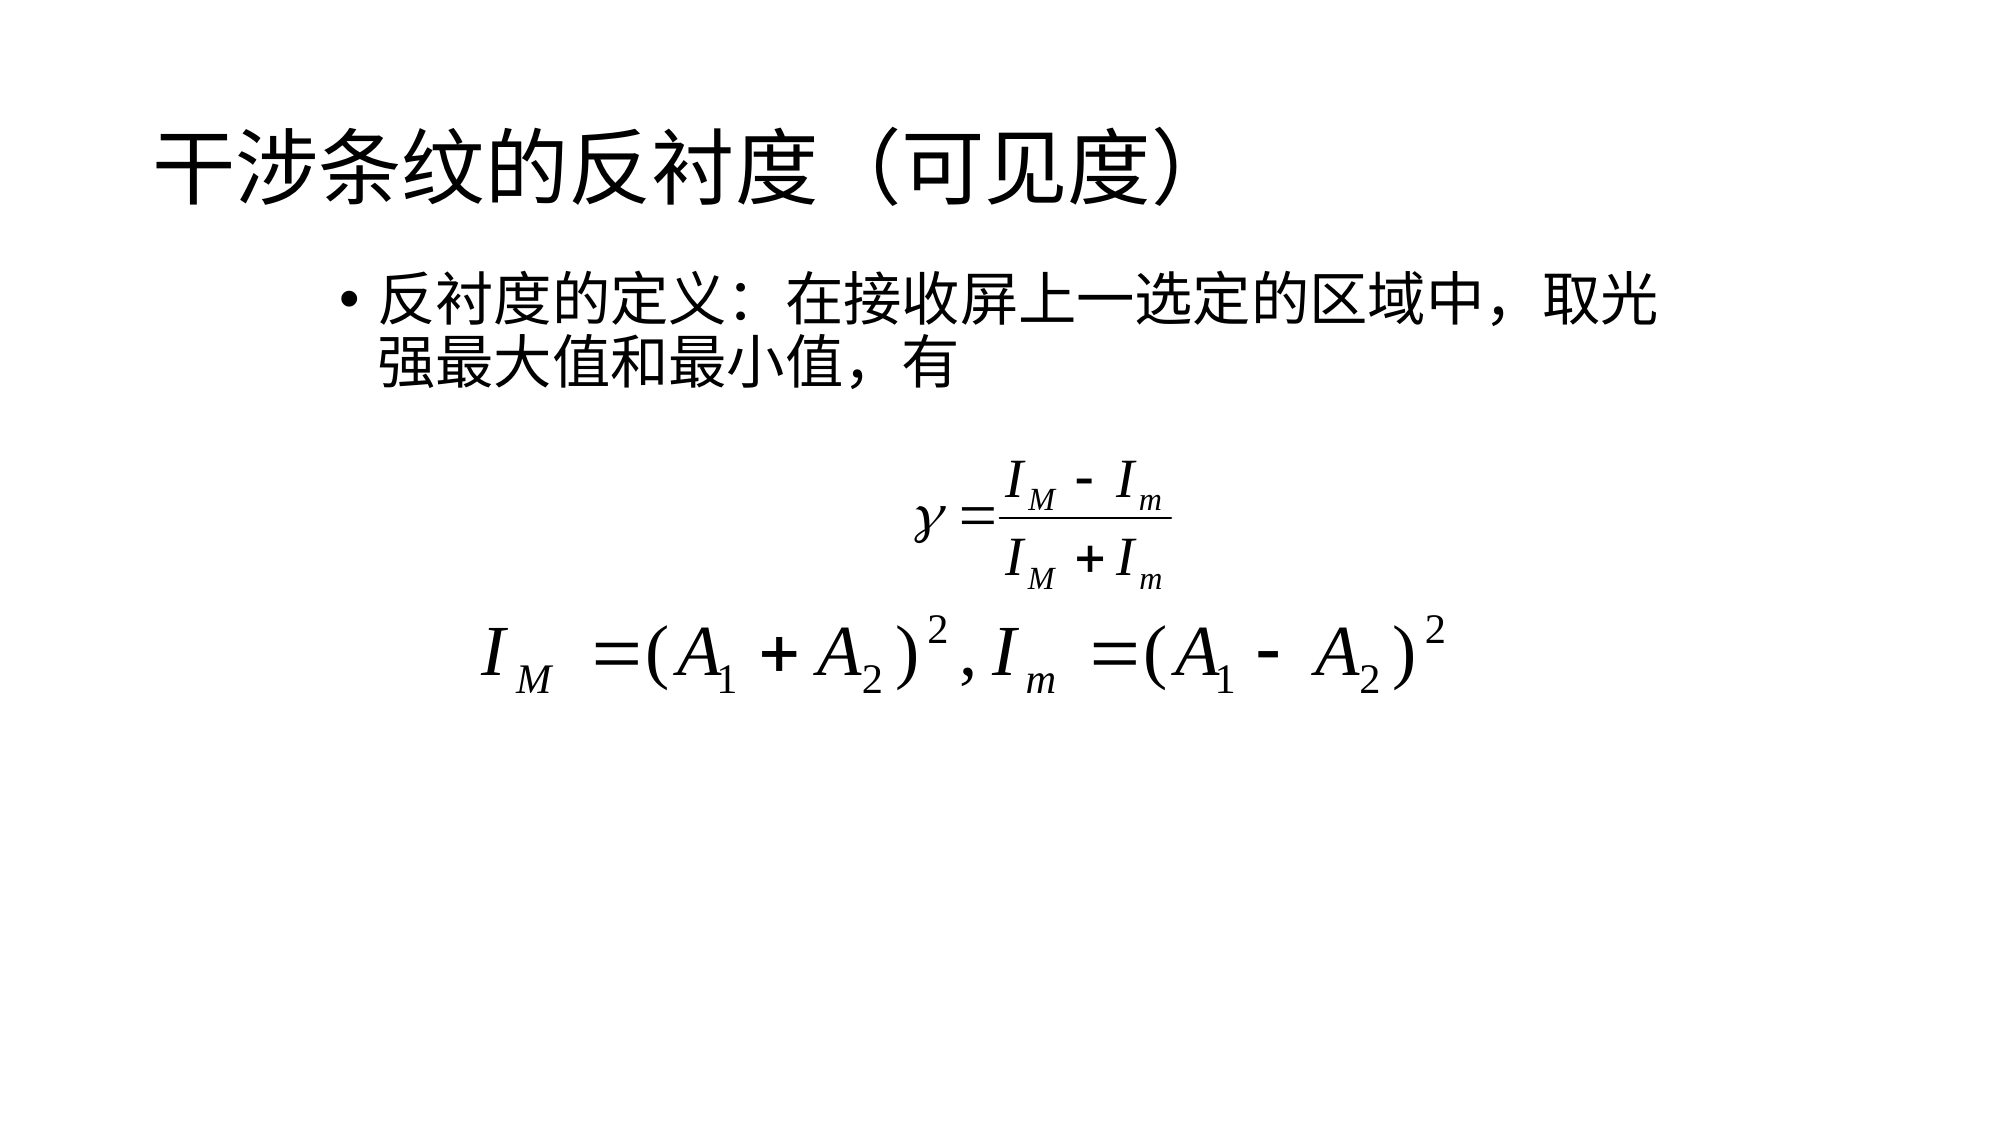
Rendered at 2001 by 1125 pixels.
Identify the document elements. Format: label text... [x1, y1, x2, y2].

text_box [905, 444, 1181, 597]
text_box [468, 597, 1456, 712]
title 干涉条纹的反衬度（可见度） [137, 59, 1863, 278]
list 反衬度的定义：在接收屏上一选定的区域中，取光强最大值和最小值，有 [324, 262, 1675, 524]
